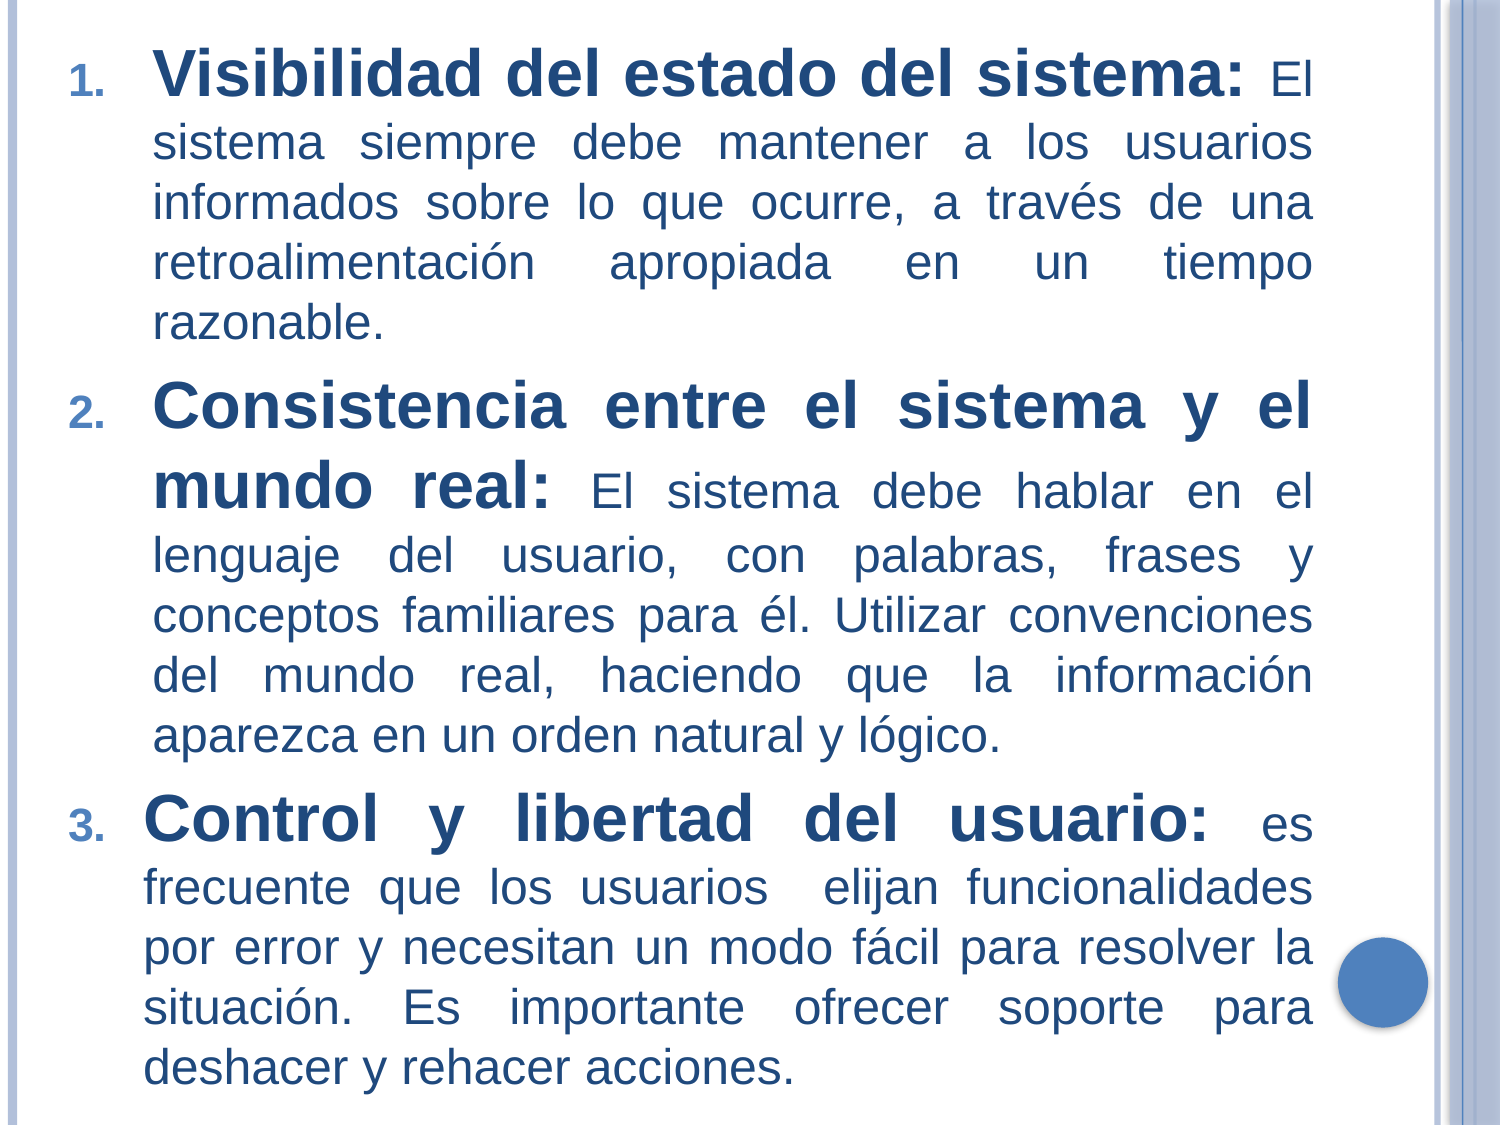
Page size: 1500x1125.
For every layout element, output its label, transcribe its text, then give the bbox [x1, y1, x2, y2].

list Visibilidad del estado del sistema: El sistema siempre debe mantener a los usuarios informados sobre lo que ocurre, a través de una retroalimentación apropiada en un tiempo razonable. Consistencia entre el sistema y el mundo real: El sistema debe hablar en el lenguaje del usuario, con palabras, frases y conceptos familiares para él. Utilizar convenciones del mundo real, haciendo que la información aparezca en un orden natural y lógico. Control y libertad del usuario: es frecuente que los usuarios elijan funcionalidades por error y necesitan un modo fácil para resolver la situación. Es importante ofrecer soporte para deshacer y rehacer acciones. [52, 21, 1330, 1123]
